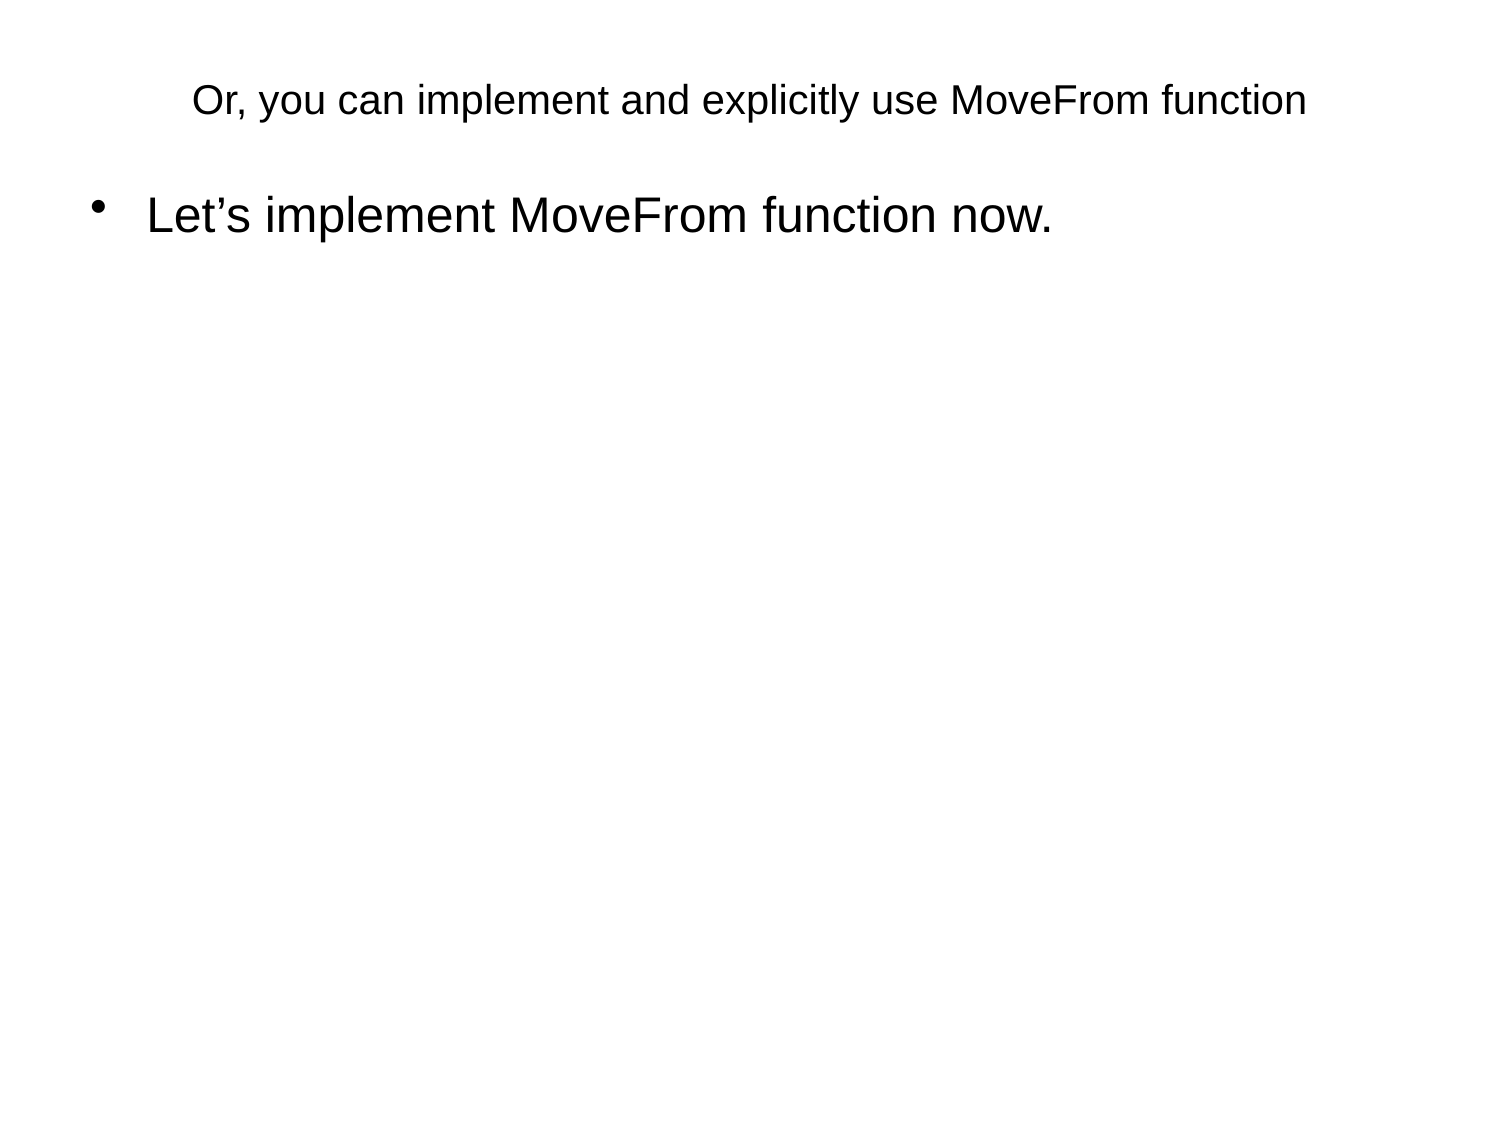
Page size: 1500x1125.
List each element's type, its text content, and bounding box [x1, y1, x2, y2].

list Let’s implement MoveFrom function now. [75, 174, 1425, 1005]
title Or, you can implement and explicitly use MoveFrom function [75, 45, 1425, 150]
